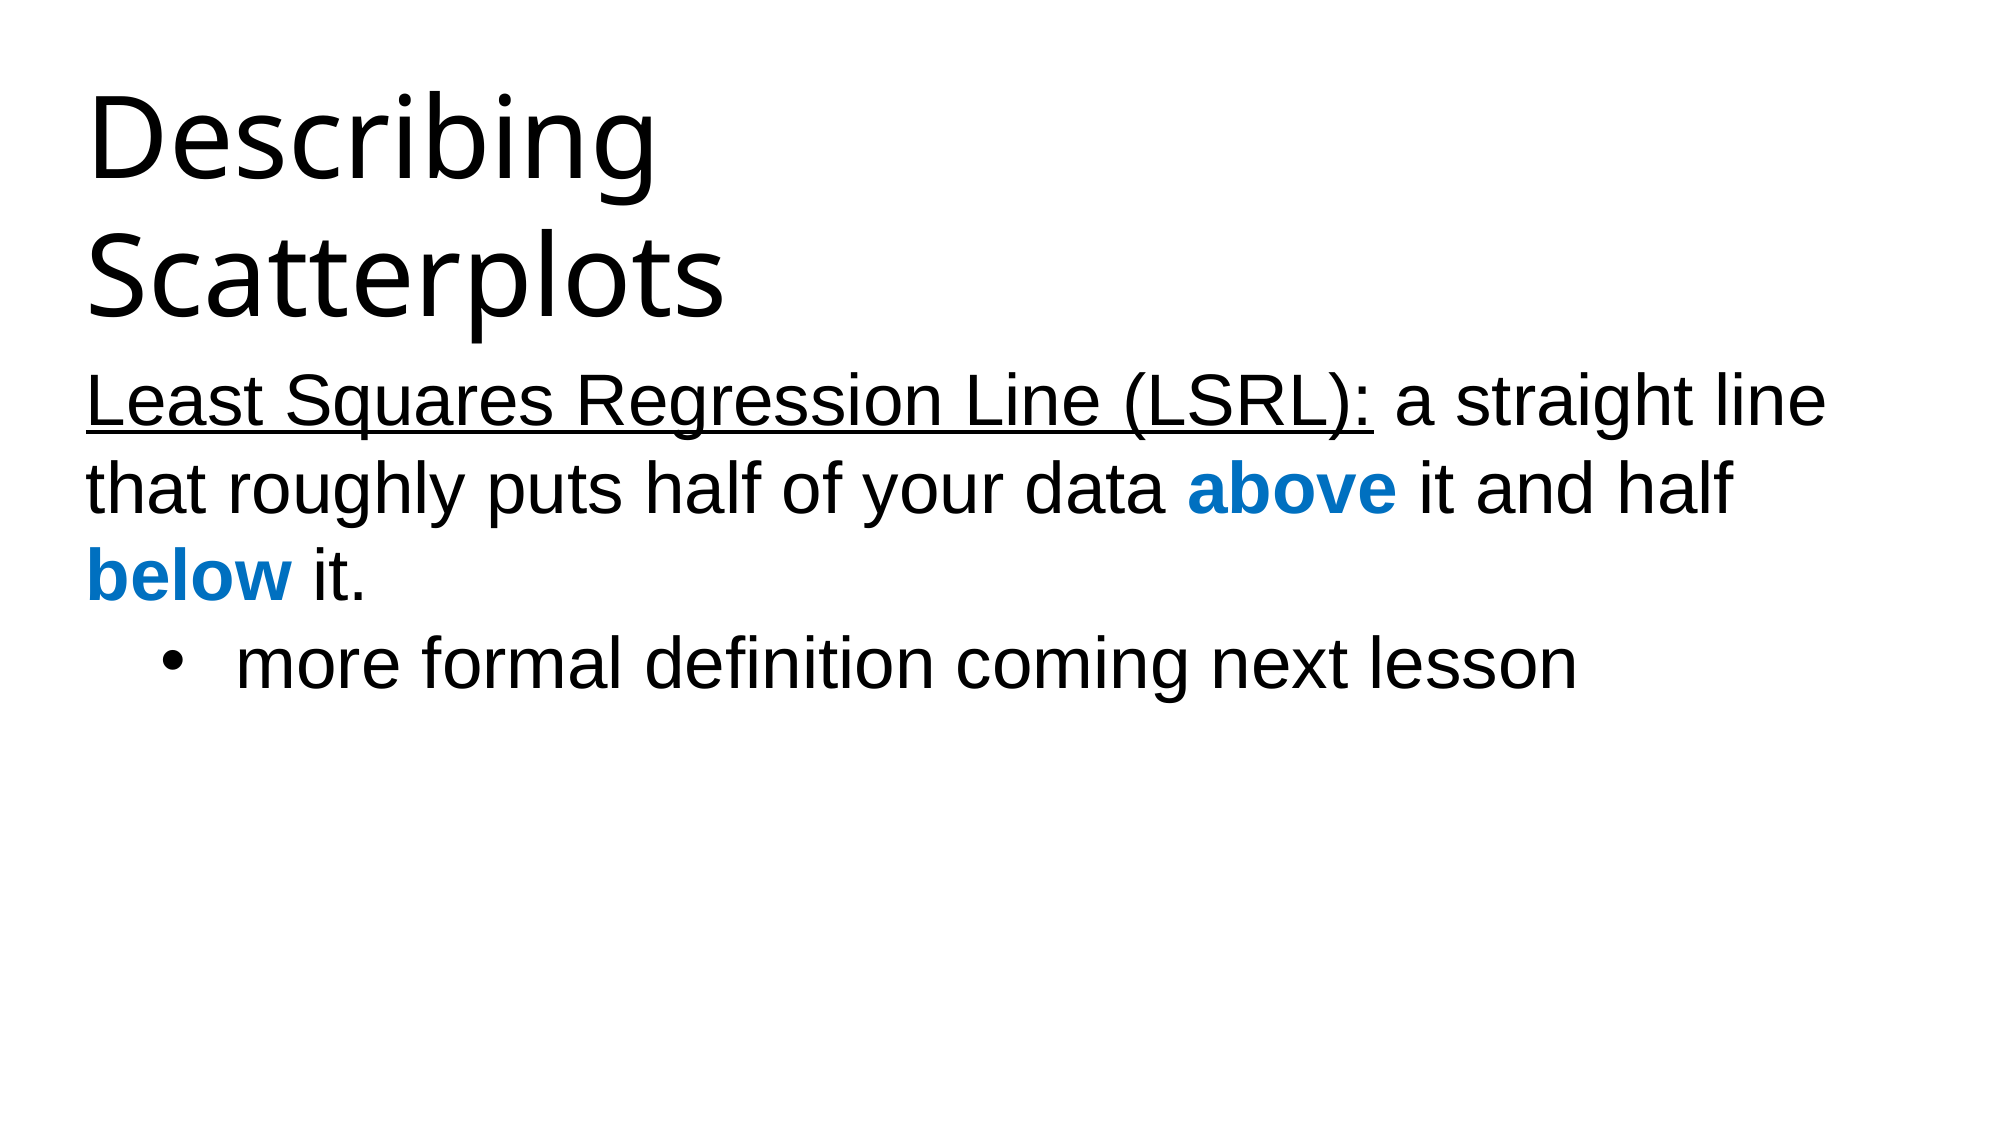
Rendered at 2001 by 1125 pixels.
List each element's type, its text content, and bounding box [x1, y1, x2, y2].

text_box Describing Scatterplots [71, 56, 1340, 347]
text_box Least Squares Regression Line (LSRL): a straight line that roughly puts half of your data above it and half below it. more formal definition coming next lesson [71, 345, 2000, 711]
